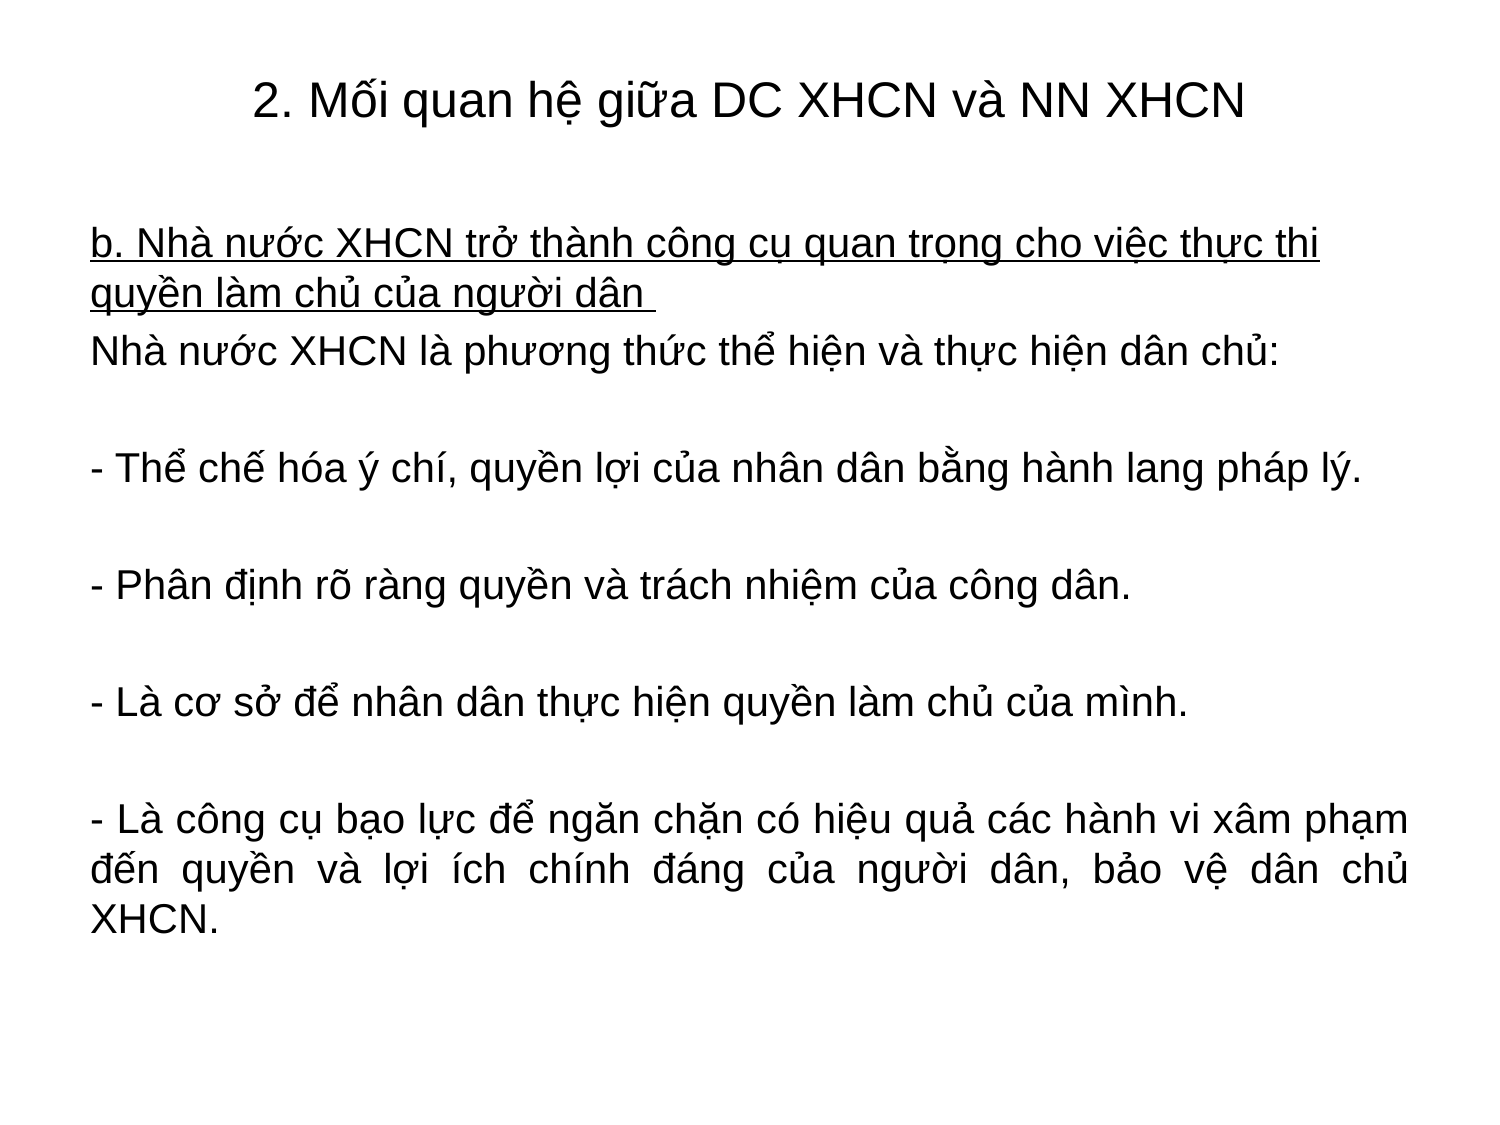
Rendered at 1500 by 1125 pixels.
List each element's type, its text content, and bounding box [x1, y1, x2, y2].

list b. Nhà nước XHCN trở thành công cụ quan trọng cho việc thực thi quyền làm chủ của người dân Nhà nước XHCN là phương thức thể hiện và thực hiện dân chủ: - Thể chế hóa ý chí, quyền lợi của nhân dân bằng hành lang pháp lý. - Phân định rõ ràng quyền và trách nhiệm của công dân. - Là cơ sở để nhân dân thực hiện quyền làm chủ của mình. - Là công cụ bạo lực để ngăn chặn có hiệu quả các hành vi xâm phạm đến quyền và lợi ích chính đáng của người dân, bảo vệ dân chủ XHCN. [75, 208, 1425, 1005]
title 2. Mối quan hệ giữa DC XHCN và NN XHCN [75, 45, 1425, 149]
